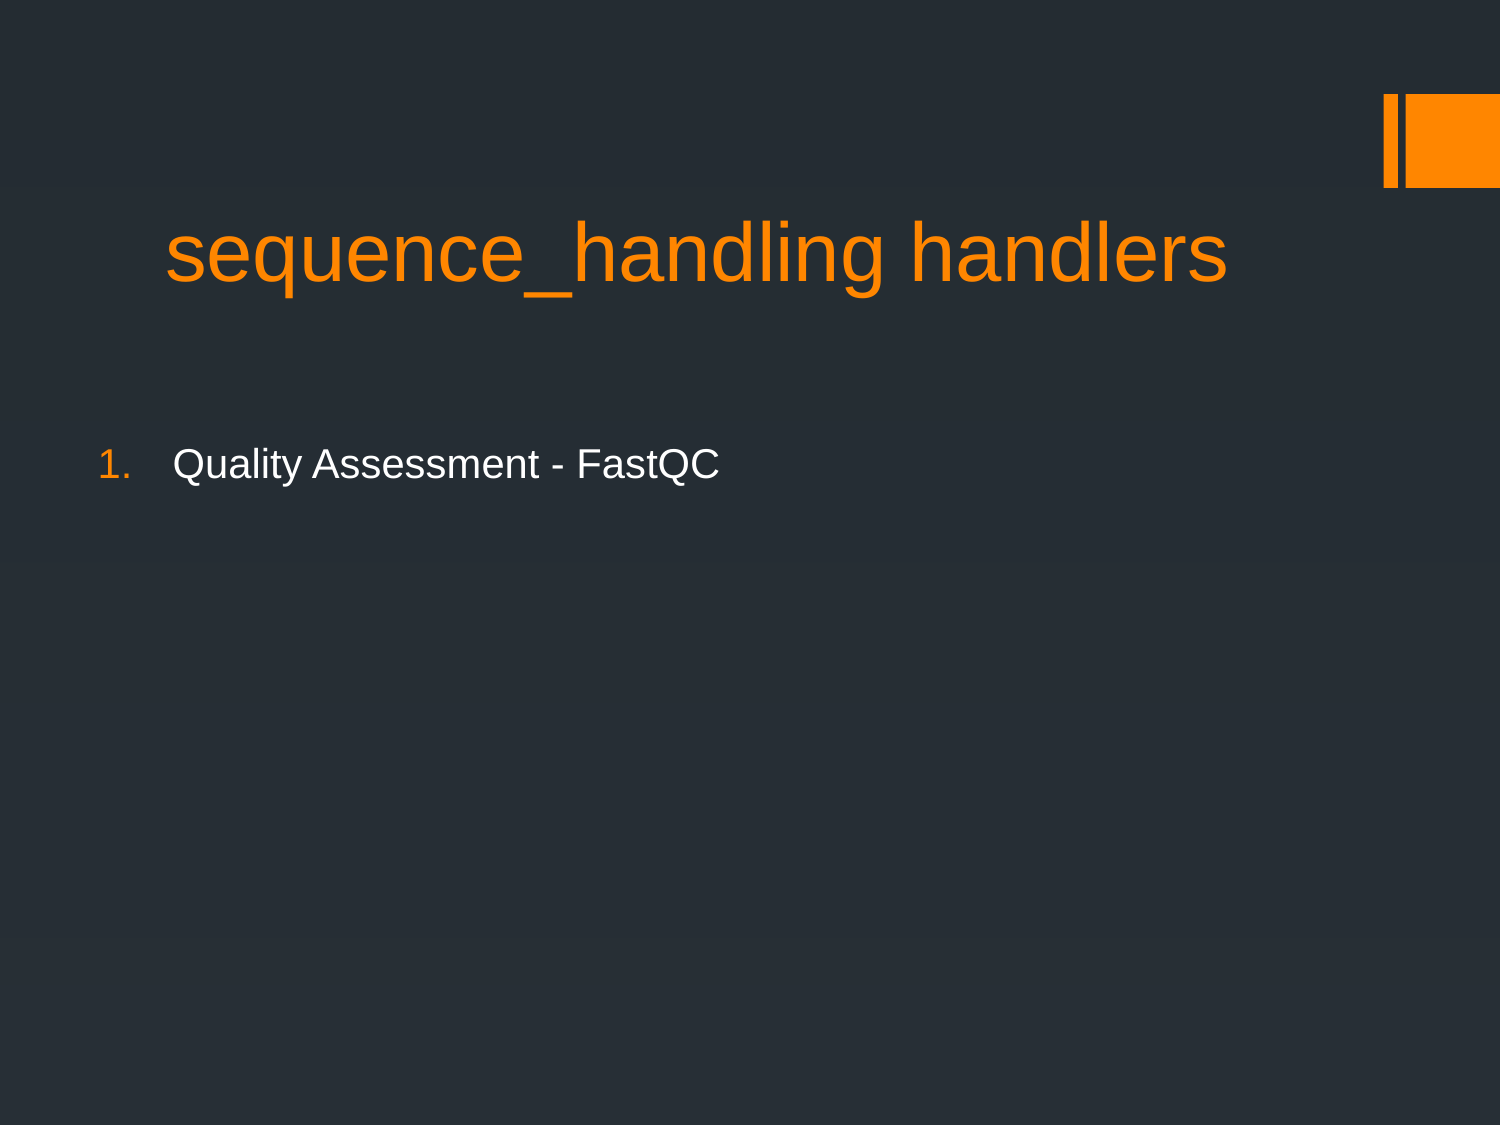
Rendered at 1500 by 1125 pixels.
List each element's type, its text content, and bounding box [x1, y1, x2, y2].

list Quality Assessment - FastQC [30, 414, 1402, 996]
title sequence_handling handlers [150, 116, 1350, 306]
